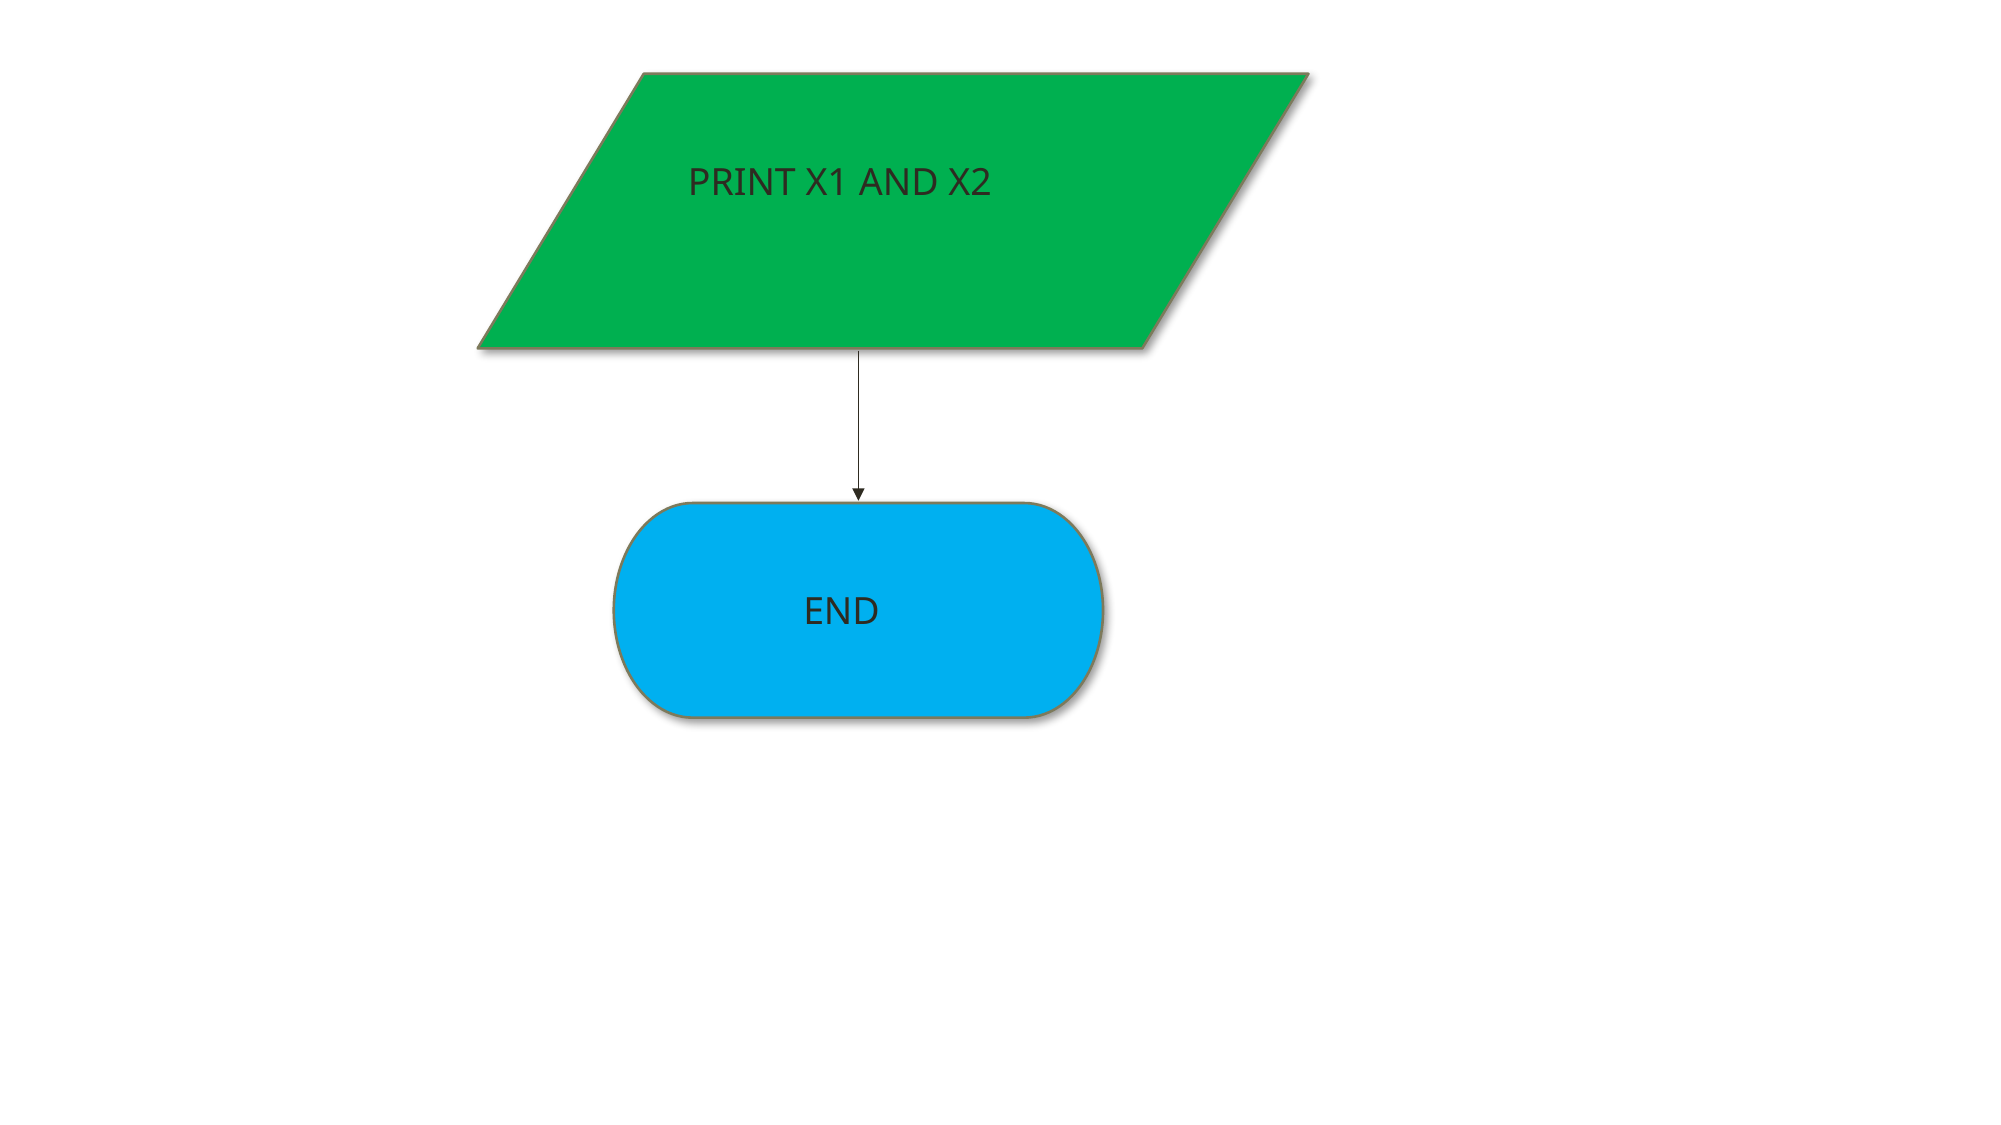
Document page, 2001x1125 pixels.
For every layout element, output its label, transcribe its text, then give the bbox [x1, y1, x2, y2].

text_box [476, 72, 1310, 350]
text_box END [788, 580, 1789, 640]
text_box PRINT X1 AND X2 [673, 150, 1674, 211]
text_box [612, 501, 1102, 719]
